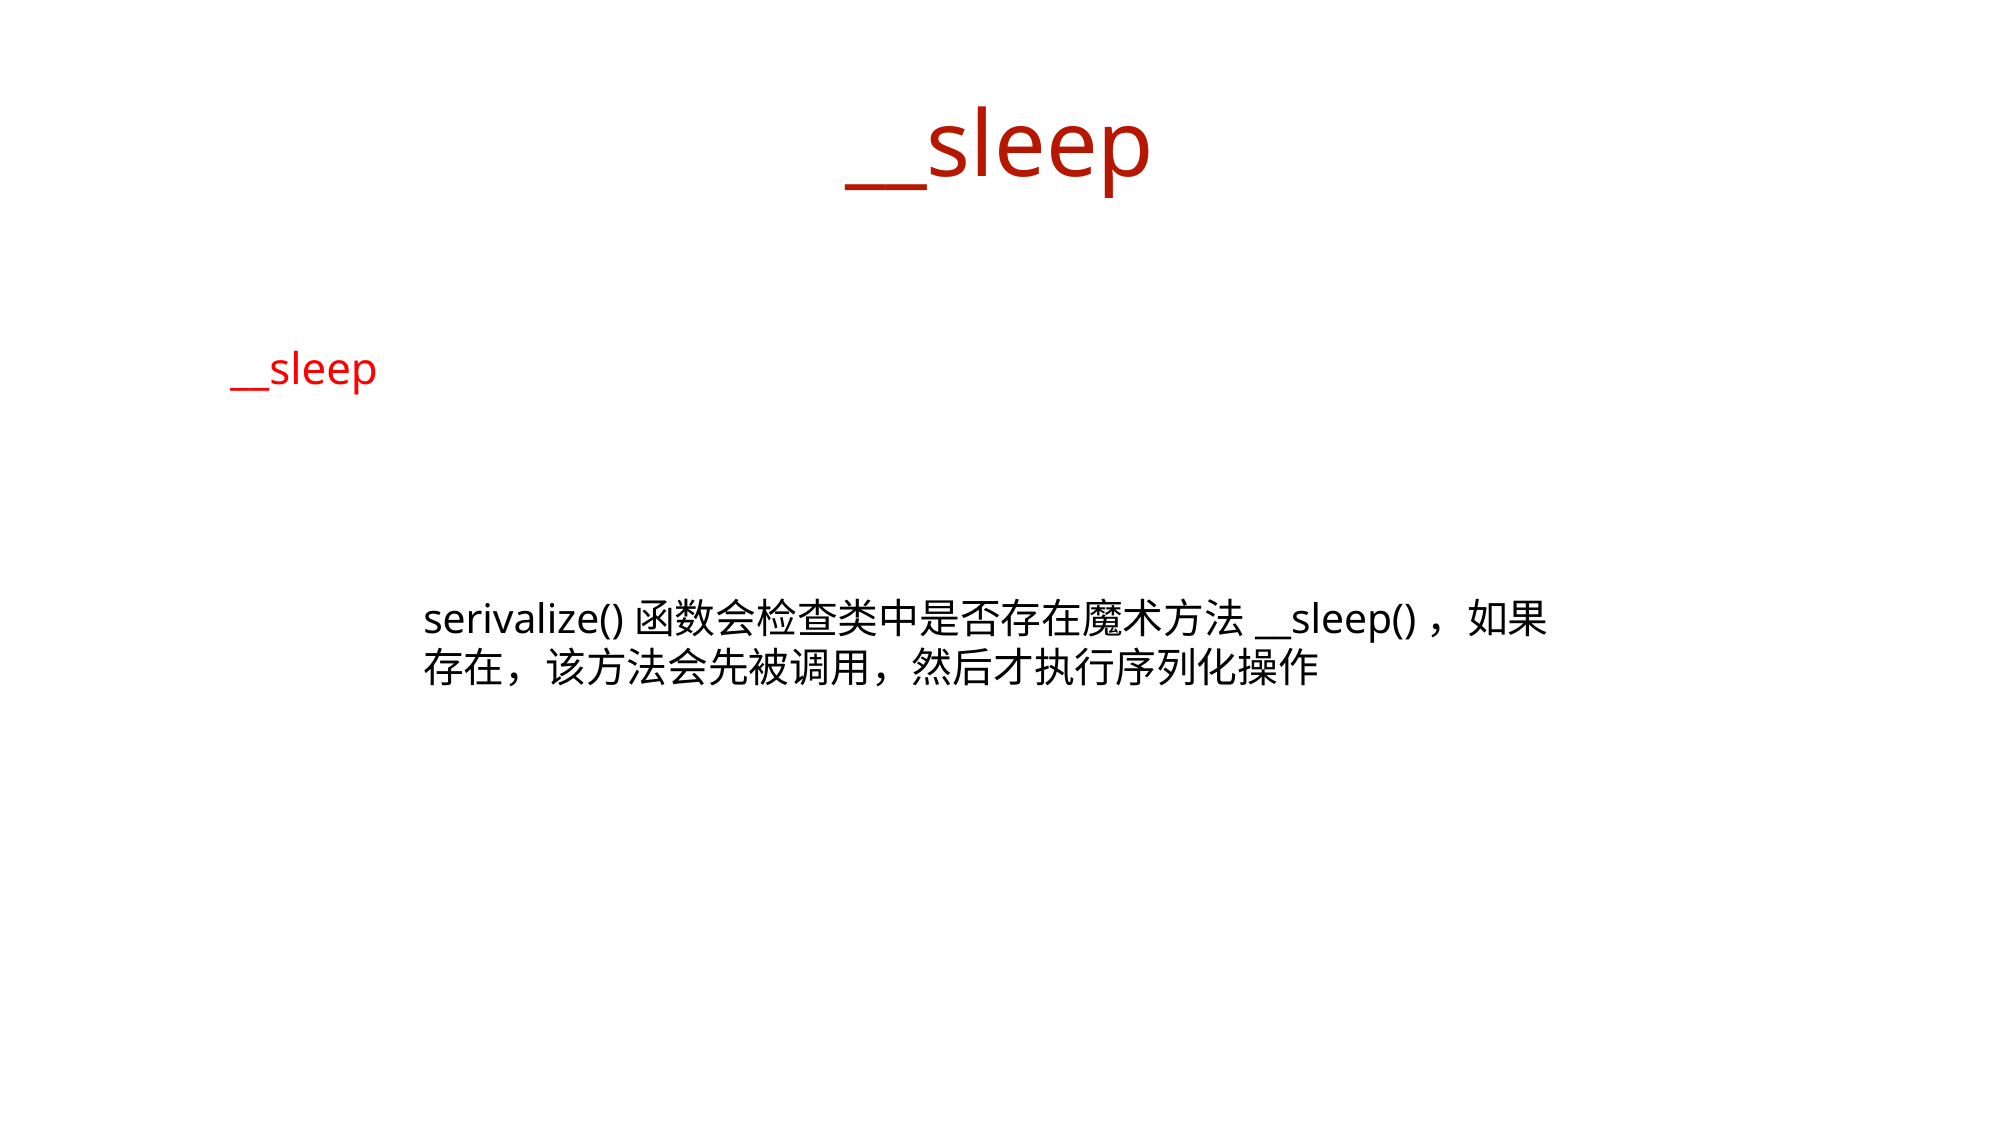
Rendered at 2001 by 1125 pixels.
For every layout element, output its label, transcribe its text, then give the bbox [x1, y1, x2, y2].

title __sleep [663, 84, 1337, 196]
list __sleep [230, 340, 635, 394]
list serivalize()函数会检查类中是否存在魔术方法__sleep()，如果存在，该方法会先被调用，然后才执行序列化操作 [423, 593, 1577, 742]
